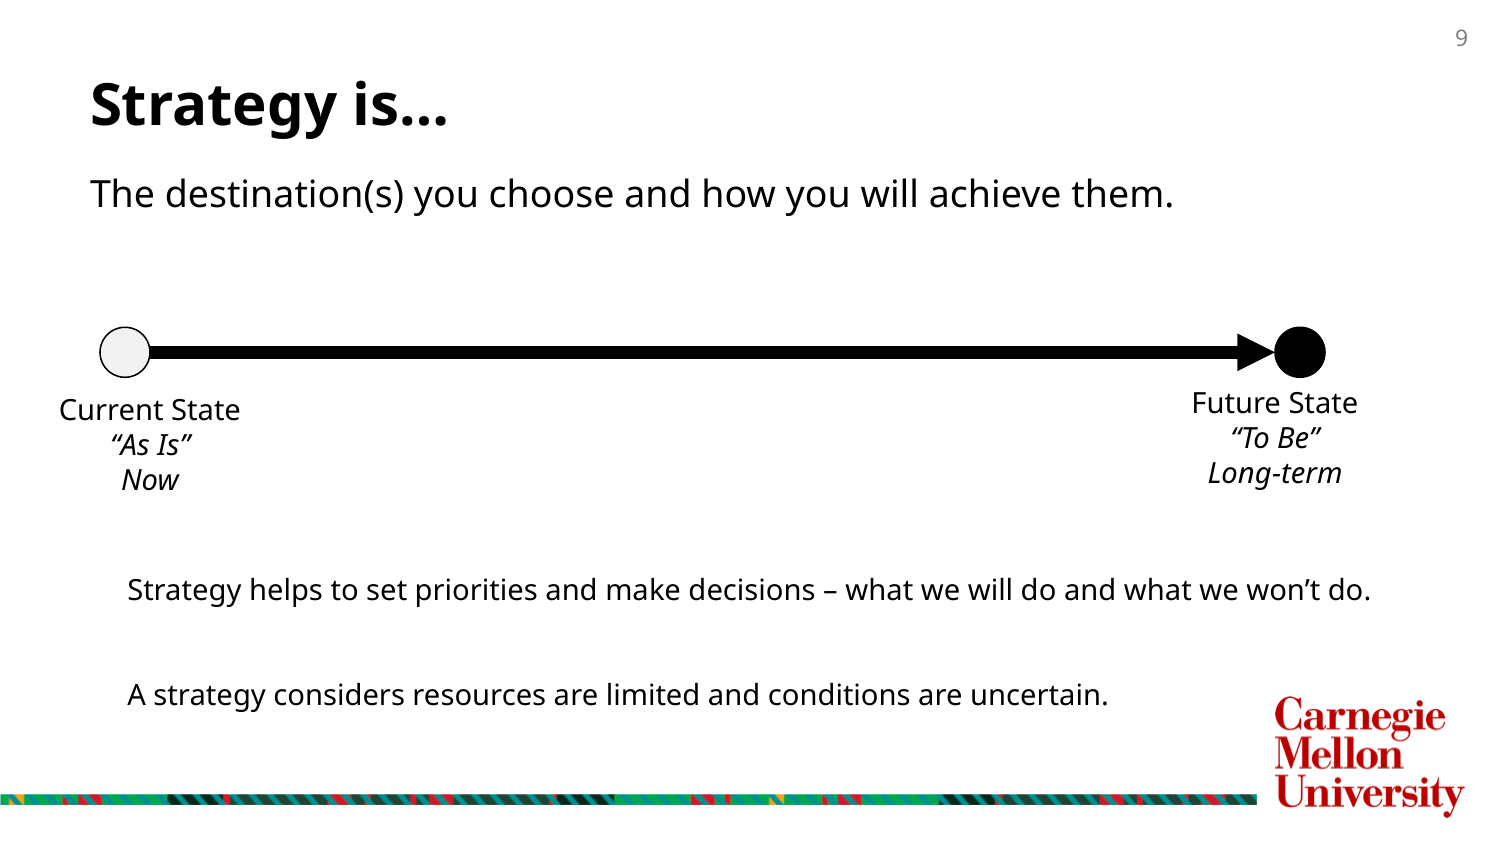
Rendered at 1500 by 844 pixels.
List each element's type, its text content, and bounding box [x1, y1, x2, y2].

list The destination(s) you choose and how you will achieve them. [75, 162, 1425, 238]
picture [1, 795, 1256, 805]
text_box [99, 327, 150, 378]
text_box Future State “To Be” Long-term [1137, 377, 1413, 497]
picture [1275, 696, 1465, 818]
title Strategy is… [75, 59, 1425, 160]
text_box Current State “As Is” Now [12, 384, 288, 504]
text_box Strategy helps to set priorities and make decisions – what we will do and what we won’t do. A strategy considers resources are limited and conditions are uncertain. [112, 528, 1400, 754]
text_box [1275, 327, 1326, 377]
